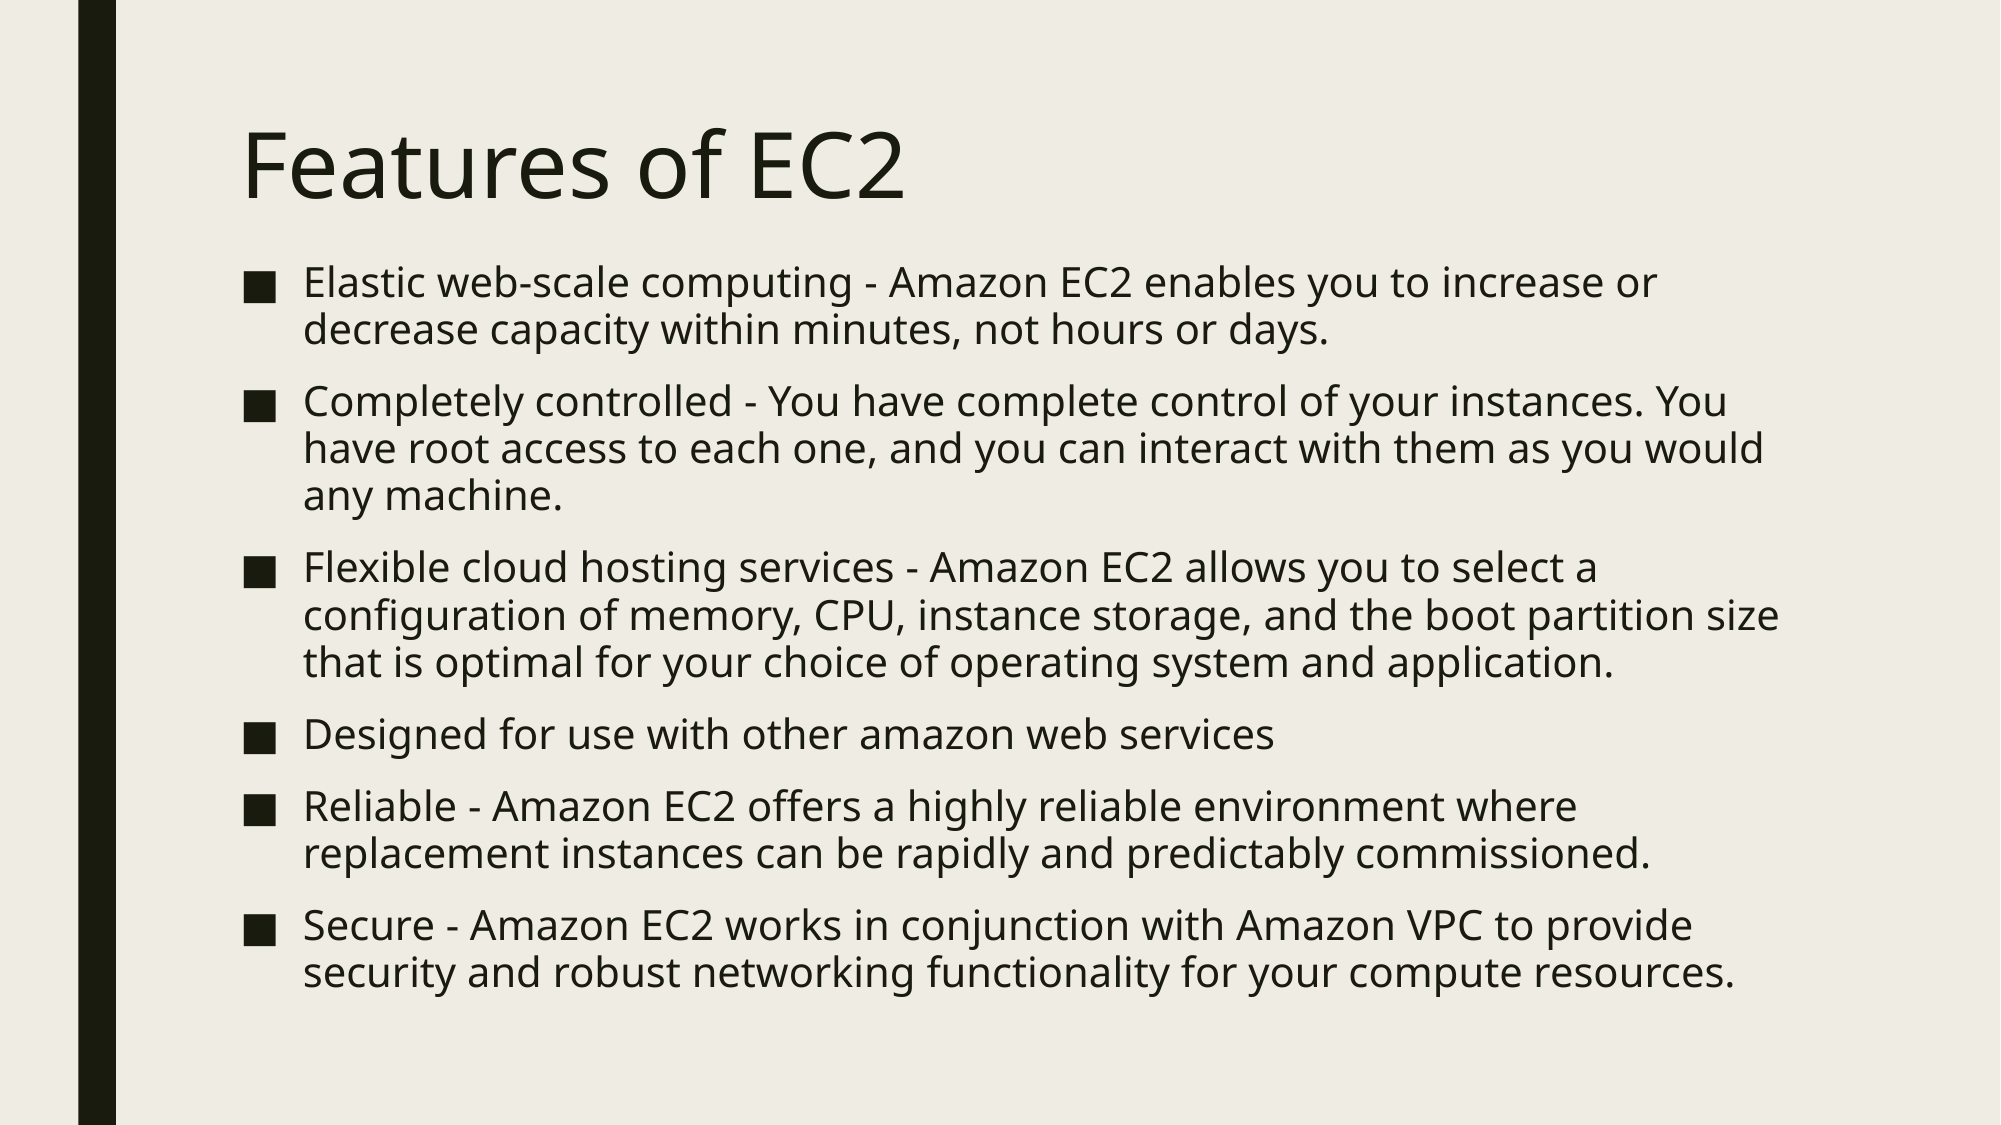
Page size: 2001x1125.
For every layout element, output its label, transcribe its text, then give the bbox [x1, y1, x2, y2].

title Features of EC2 [225, 112, 1800, 252]
list Elastic web-scale computing - Amazon EC2 enables you to increase or decrease capacity within minutes, not hours or days. Completely controlled - You have complete control of your instances. You have root access to each one, and you can interact with them as you would any machine. Flexible cloud hosting services - Amazon EC2 allows you to select a configuration of memory, CPU, instance storage, and the boot partition size that is optimal for your choice of operating system and application. Designed for use with other amazon web services Reliable - Amazon EC2 offers a highly reliable environment where replacement instances can be rapidly and predictably commissioned. Secure - Amazon EC2 works in conjunction with Amazon VPC to provide security and robust networking functionality for your compute resources. [225, 252, 1800, 1045]
